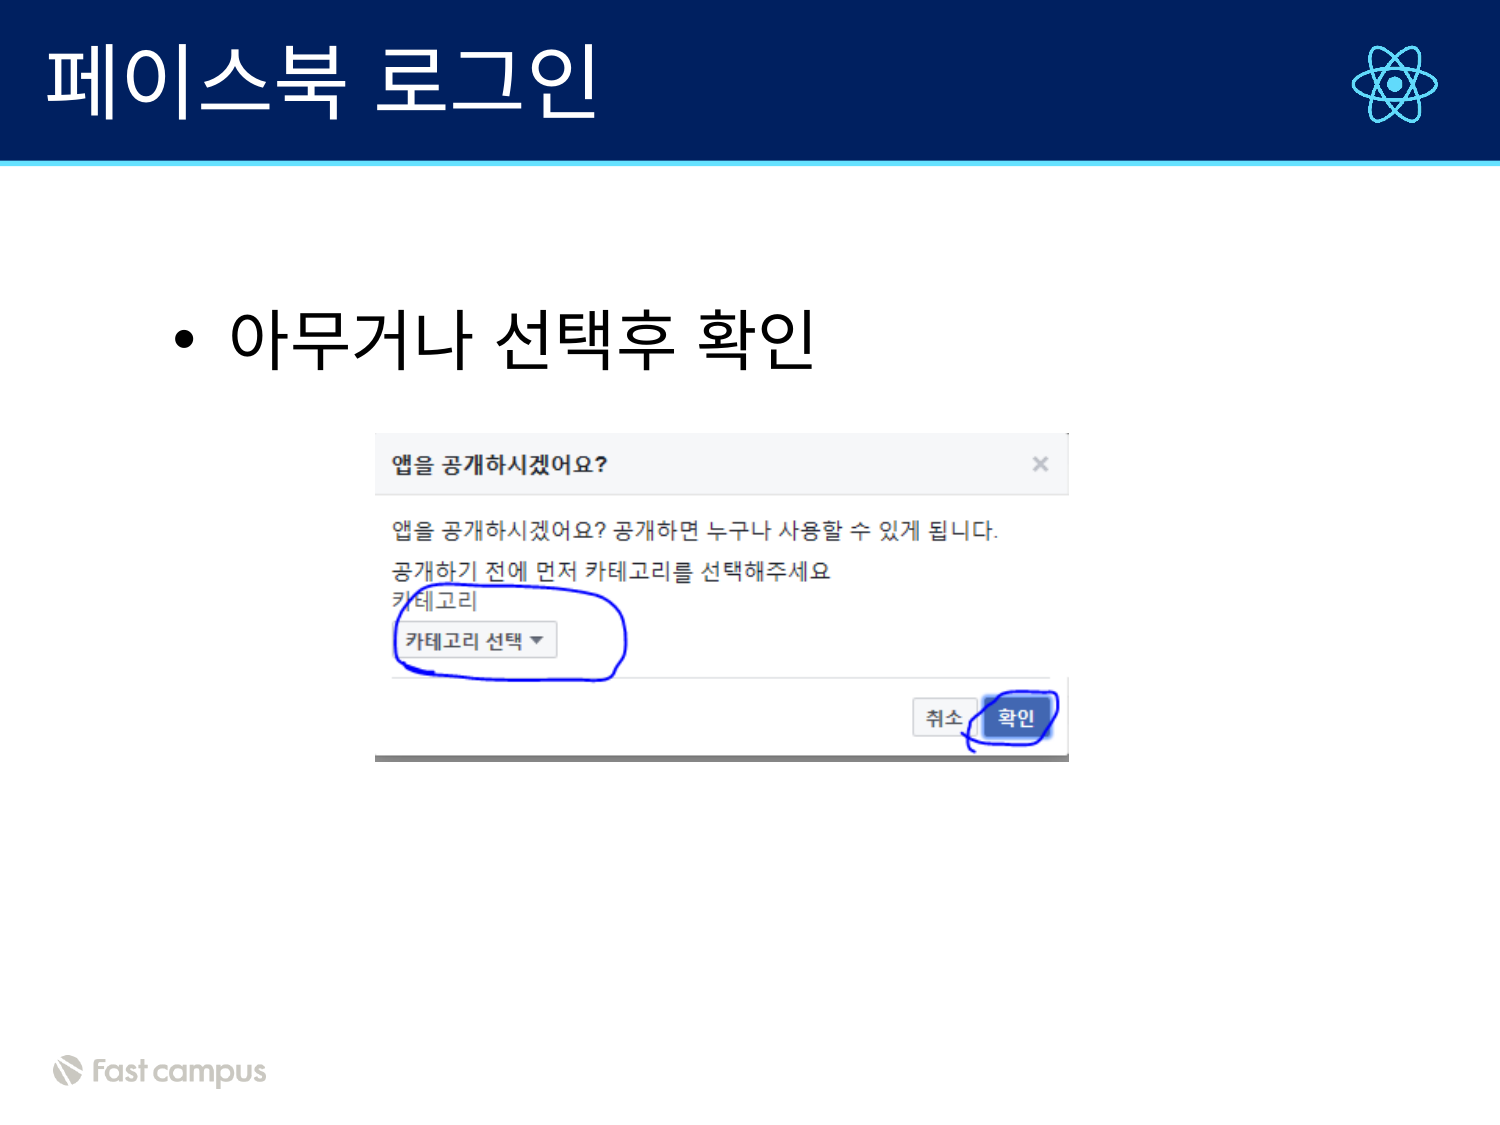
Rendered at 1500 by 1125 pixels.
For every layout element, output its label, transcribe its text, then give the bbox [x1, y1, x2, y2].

title 페이스북 로그인 [29, 0, 1380, 175]
picture [374, 433, 1069, 762]
picture [1380, 36, 1444, 135]
list 아무거나 선택후 확인 [157, 290, 1343, 953]
